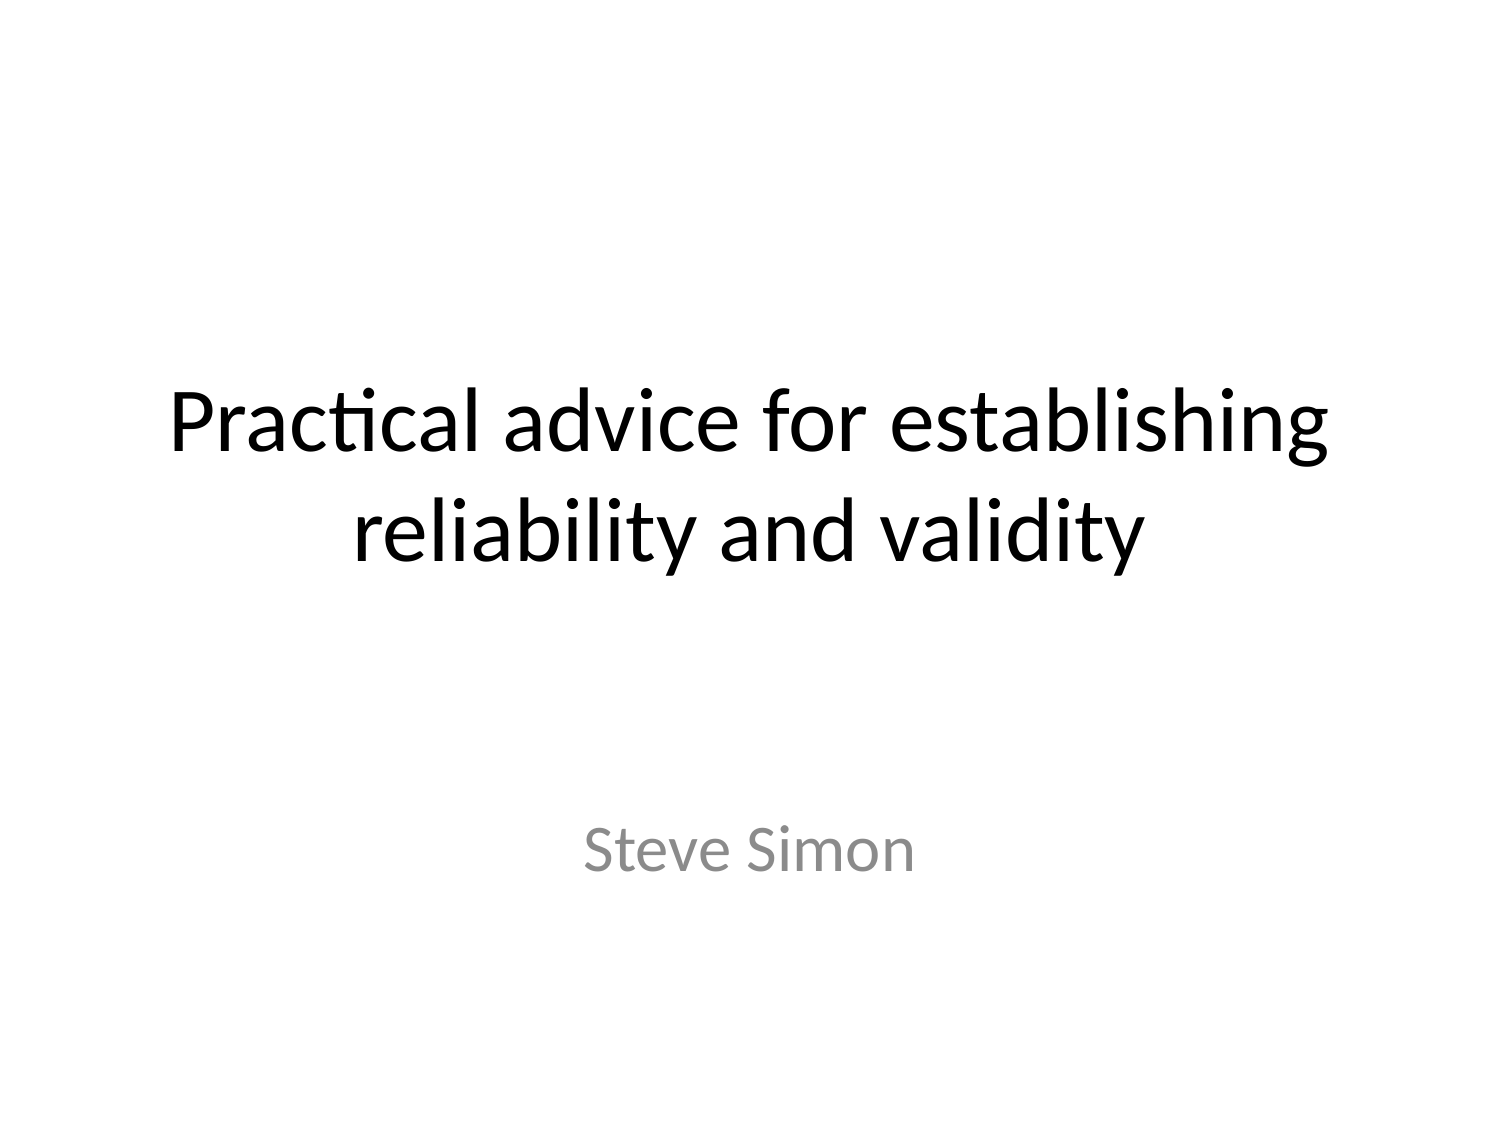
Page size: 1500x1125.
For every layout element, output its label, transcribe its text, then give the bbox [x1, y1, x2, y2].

title Practical advice for establishing reliability and validity [112, 349, 1388, 591]
subtitle Steve Simon [225, 637, 1275, 925]
